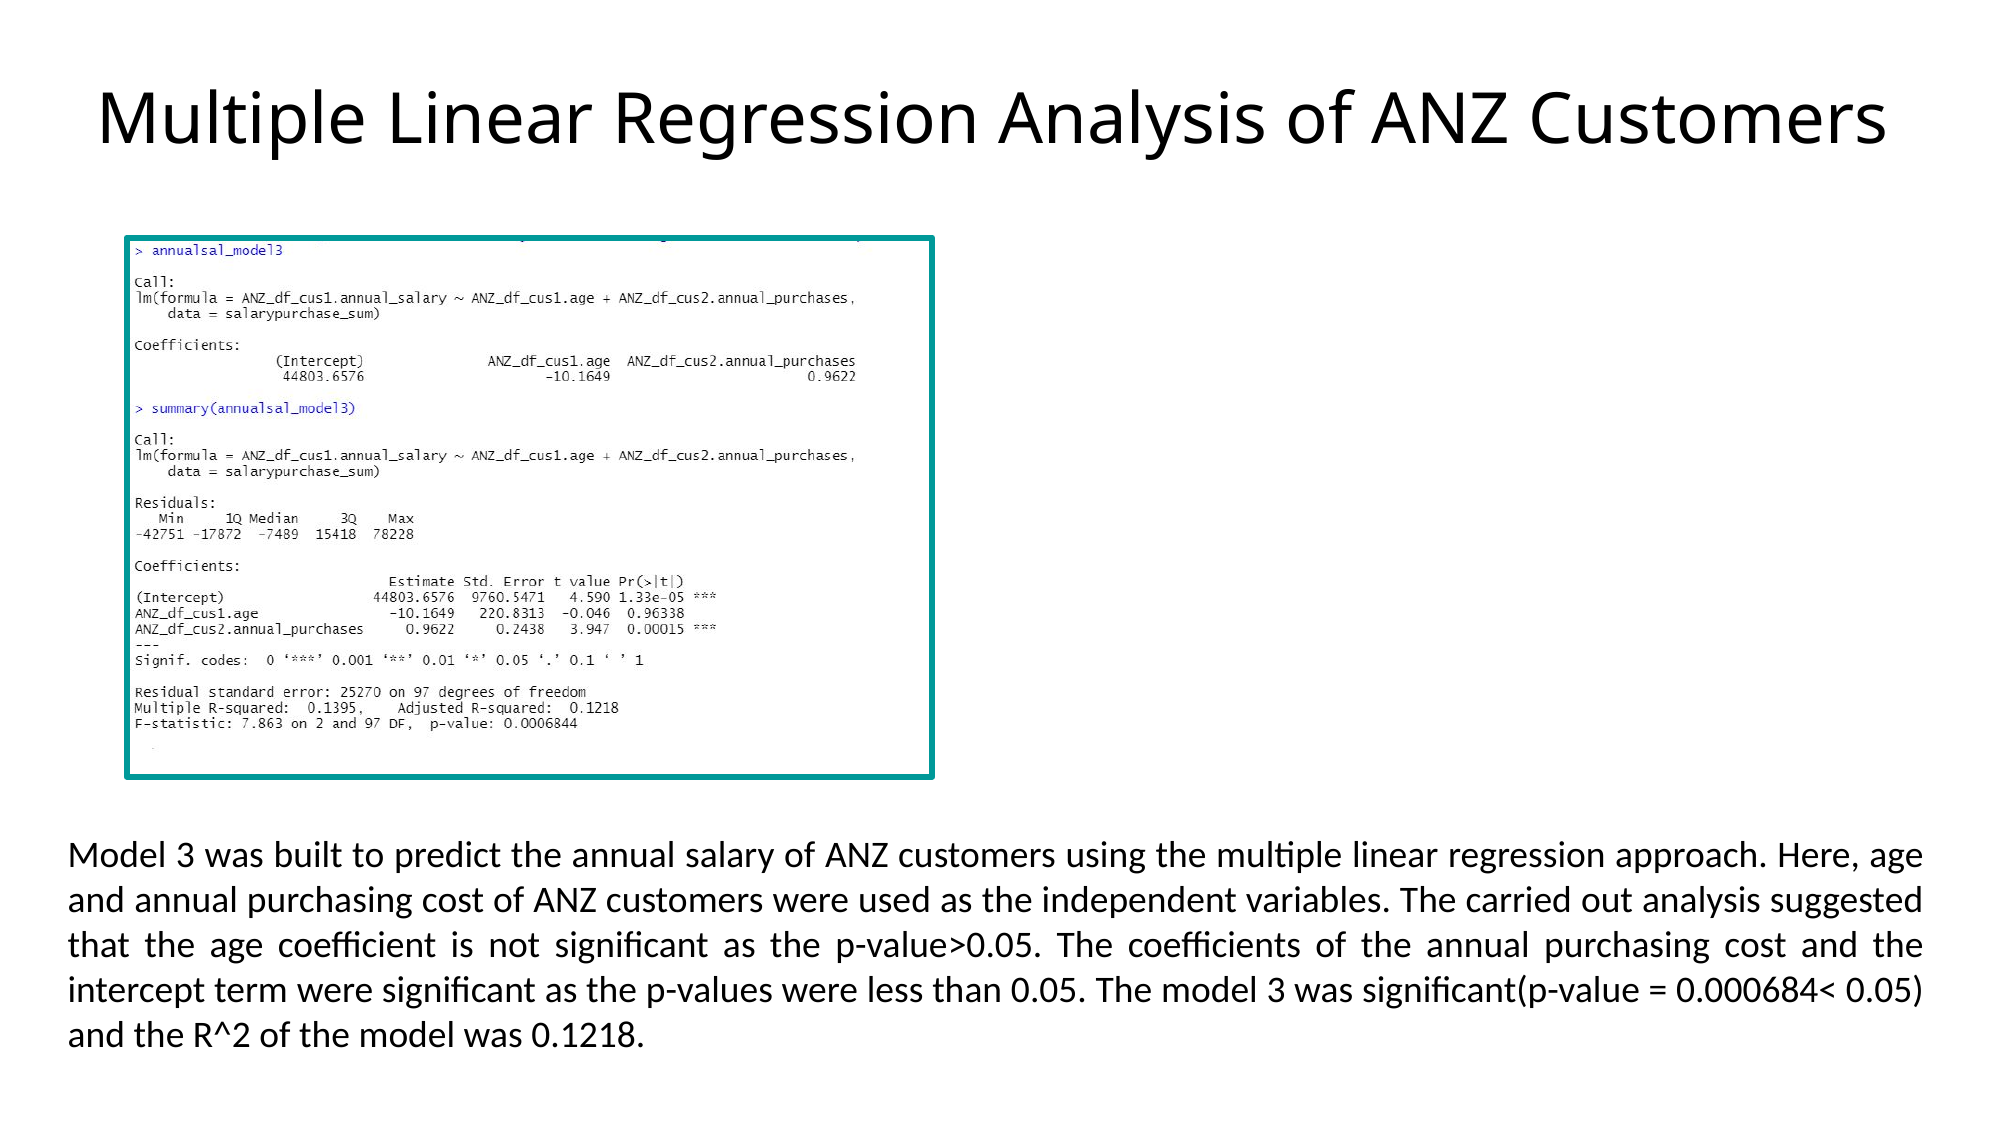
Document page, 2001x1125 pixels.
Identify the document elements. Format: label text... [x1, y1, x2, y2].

title Multiple Linear Regression Analysis of ANZ Customers [81, 53, 1913, 188]
picture [129, 240, 930, 774]
text_box Model 3 was built to predict the annual salary of ANZ customers using the multiple linear regression approach. Here, age and annual purchasing cost of ANZ customers were used as the independent variables. The carried out analysis suggested that the age coefficient is not significant as the p-value>0.05. The coefficients of the annual purchasing cost and the intercept term were significant as the p-values were less than 0.05. The model 3 was significant(p-value = 0.000684< 0.05) and the R^2 of the model was 0.1218. [53, 823, 1941, 1063]
